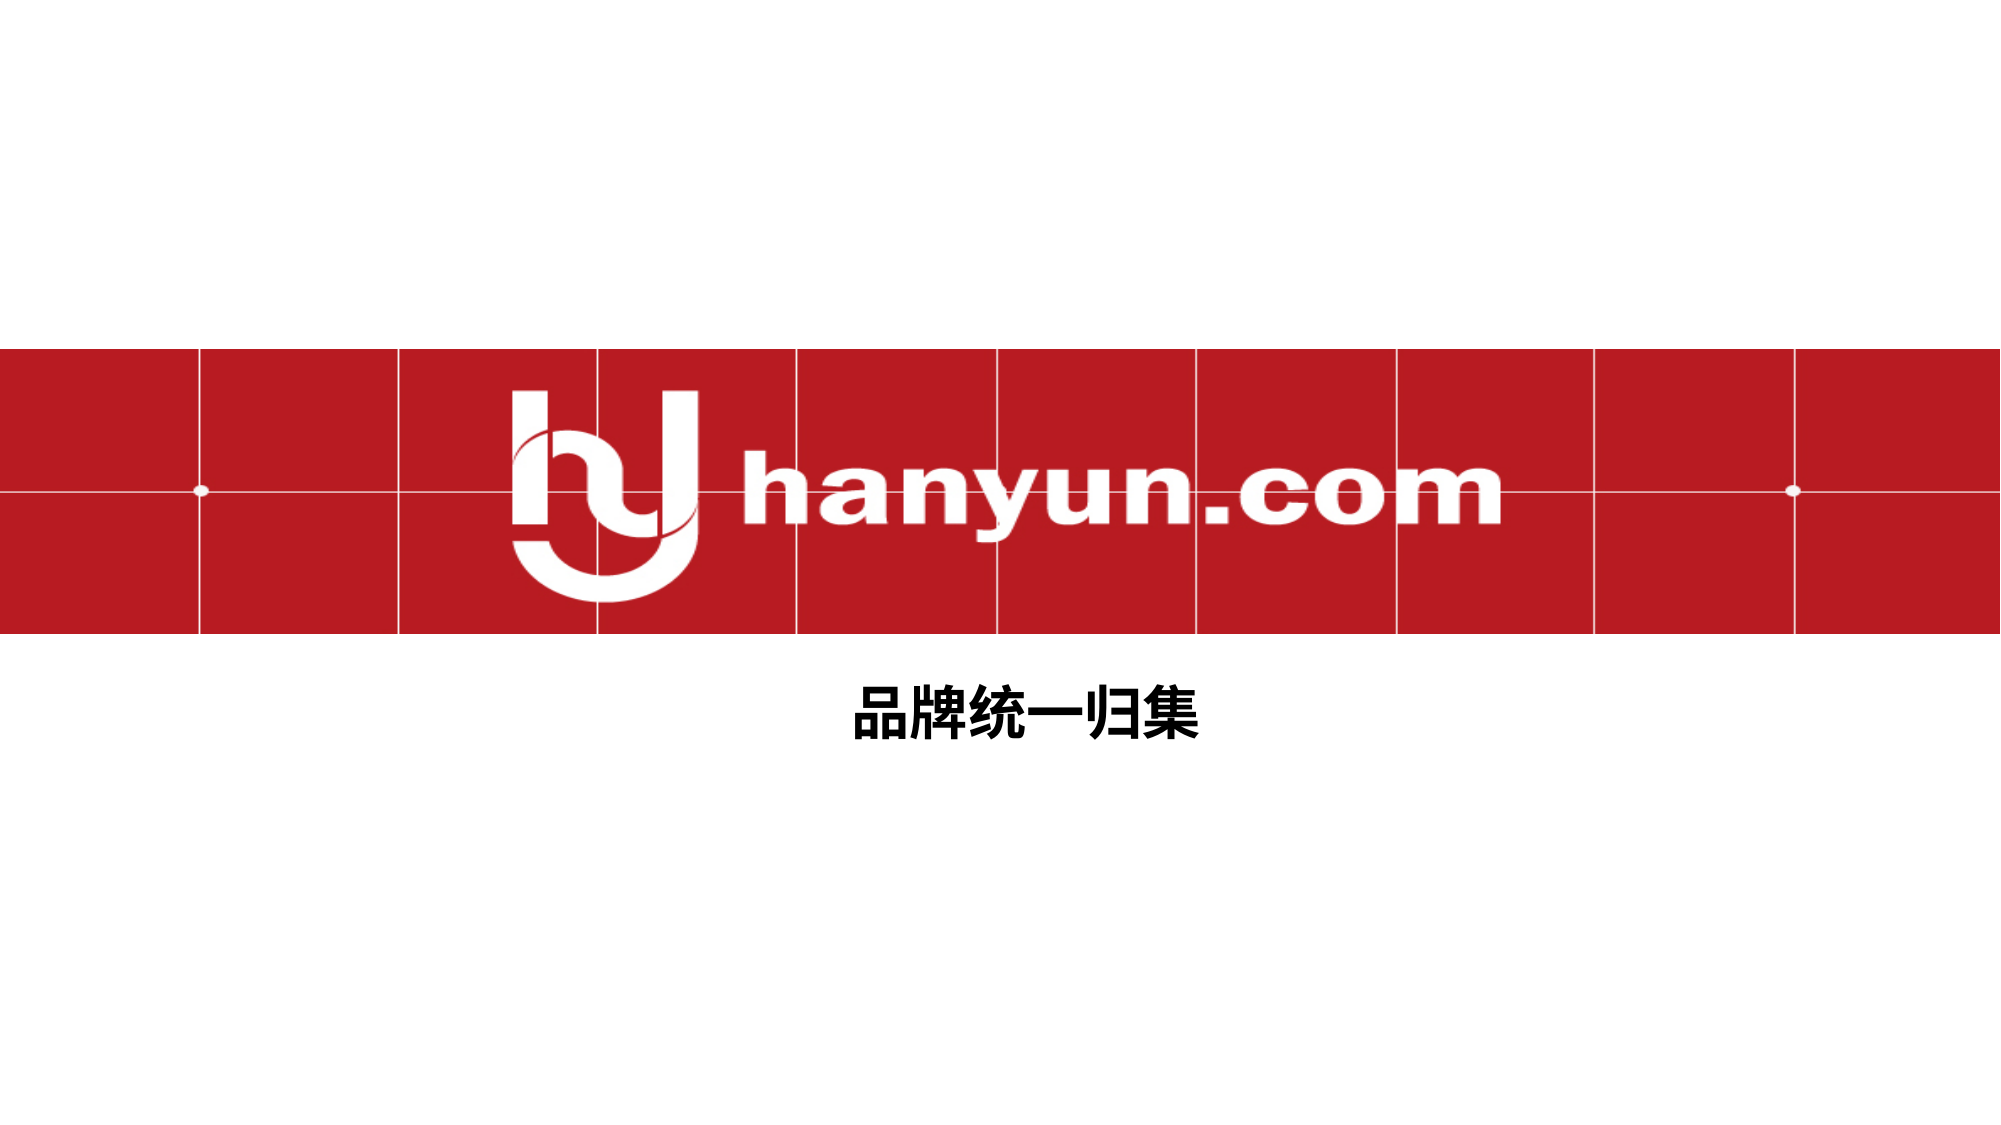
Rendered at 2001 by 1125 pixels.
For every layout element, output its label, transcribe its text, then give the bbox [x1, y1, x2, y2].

picture [0, 349, 2000, 634]
text_box 品牌统一归集 [836, 668, 1217, 754]
